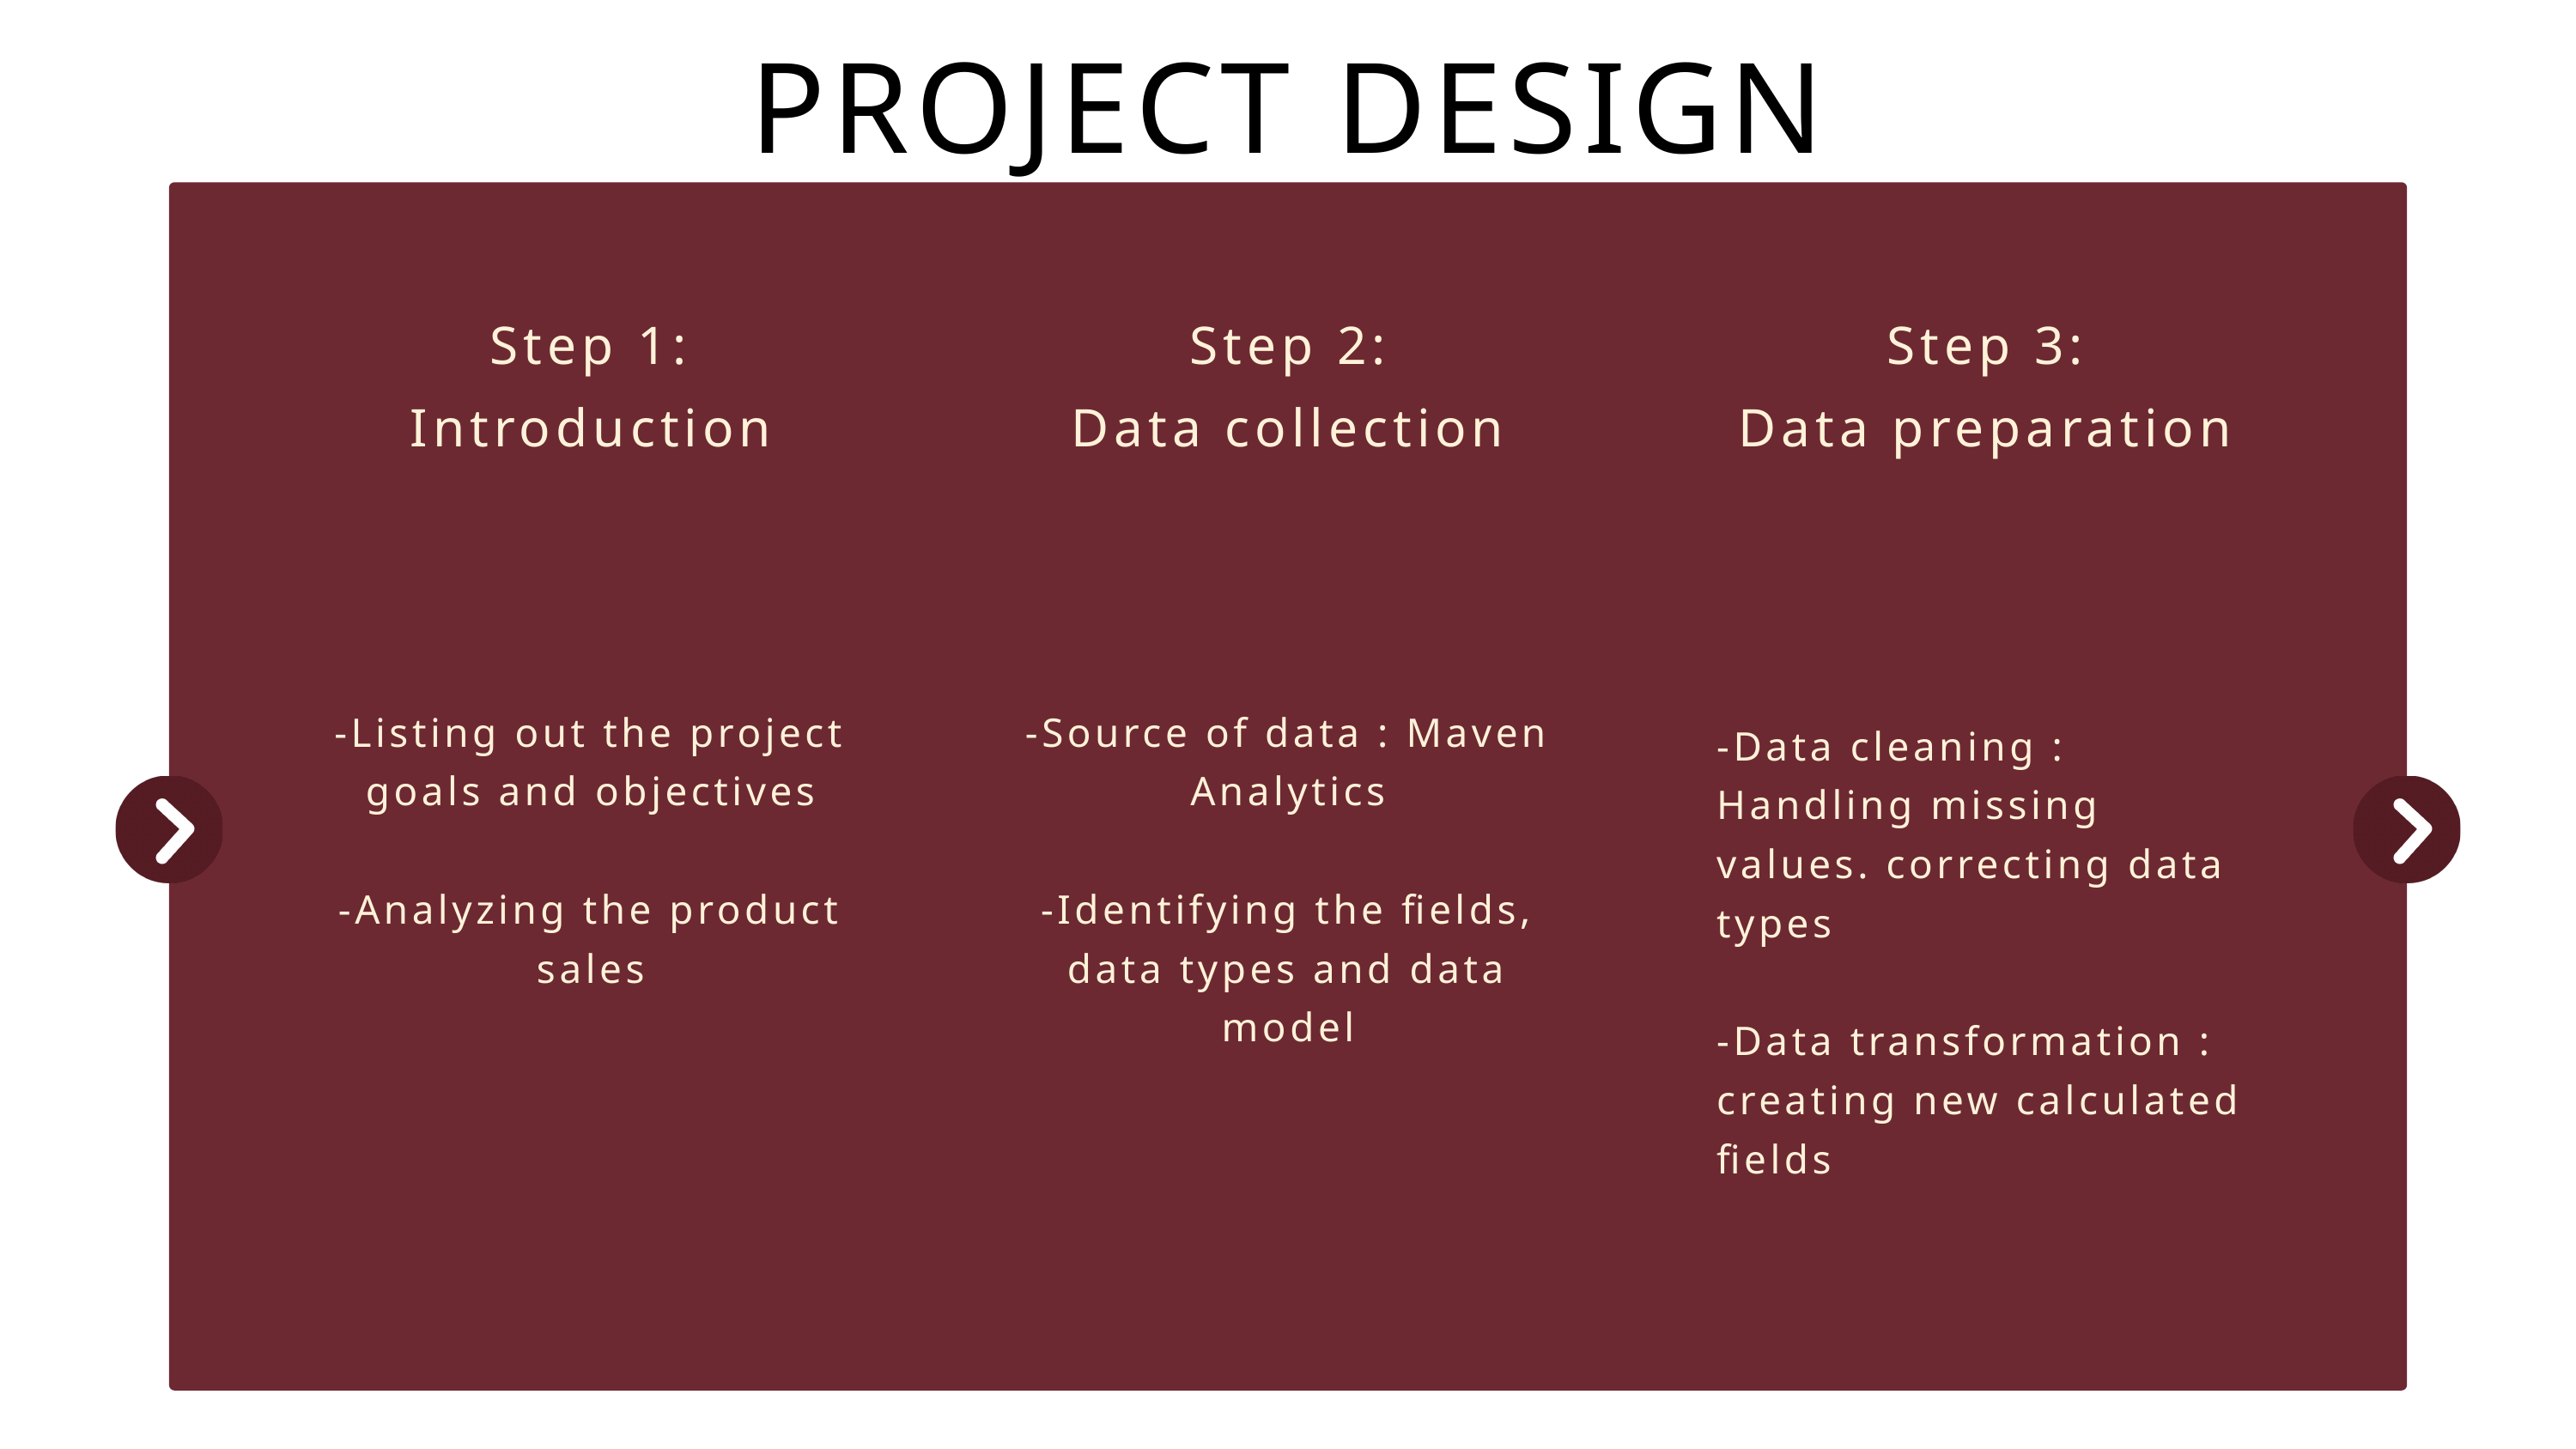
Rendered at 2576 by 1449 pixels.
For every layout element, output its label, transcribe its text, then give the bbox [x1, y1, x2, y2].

text_box [2409, 776, 2461, 883]
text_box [168, 182, 2408, 1391]
text_box PROJECT DESIGN [168, 52, 2408, 179]
text_box [115, 776, 163, 883]
